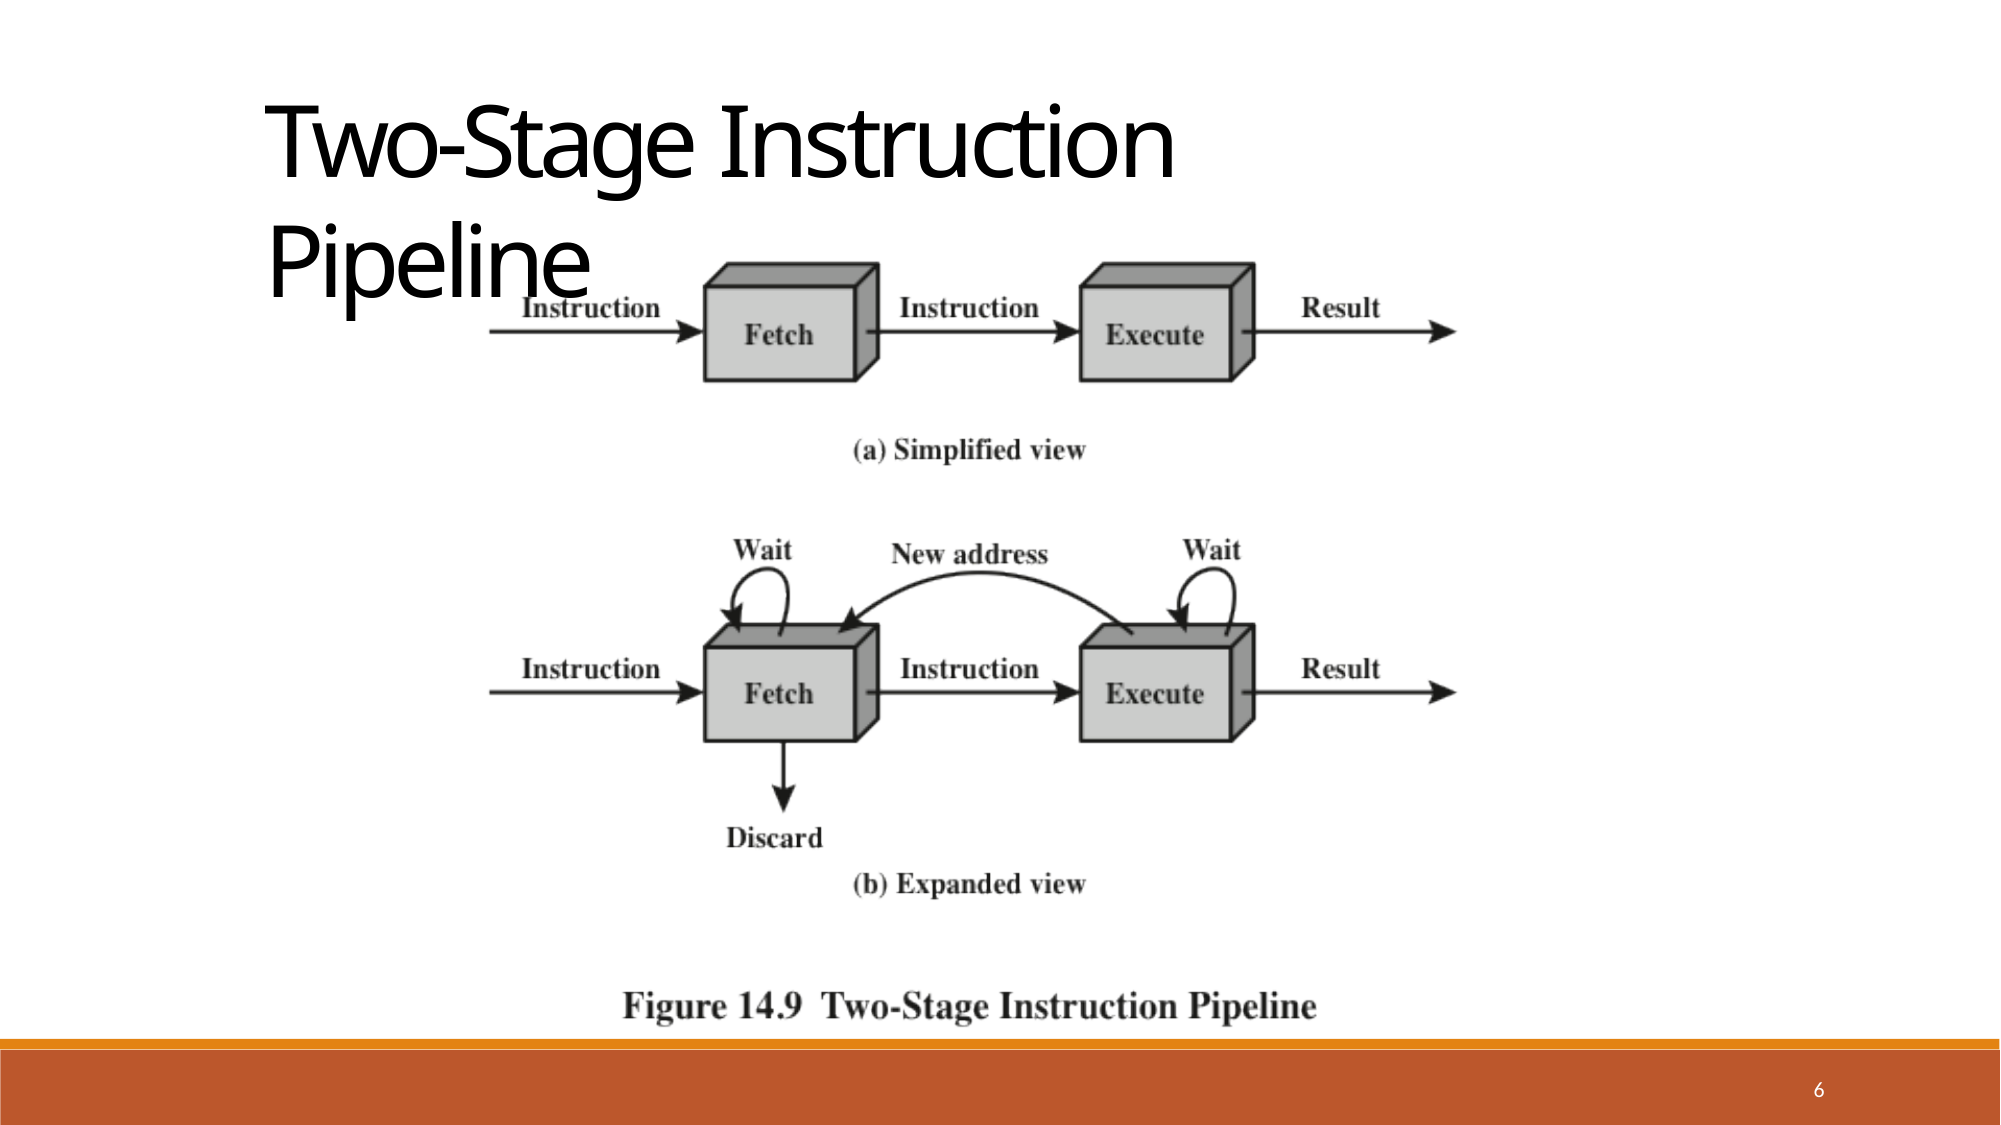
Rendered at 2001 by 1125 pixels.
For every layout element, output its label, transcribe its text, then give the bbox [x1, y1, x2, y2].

title Two-Stage Instruction Pipeline [262, 75, 1453, 318]
text_box [417, 220, 1559, 1061]
text_box 6 [1807, 1078, 1831, 1102]
